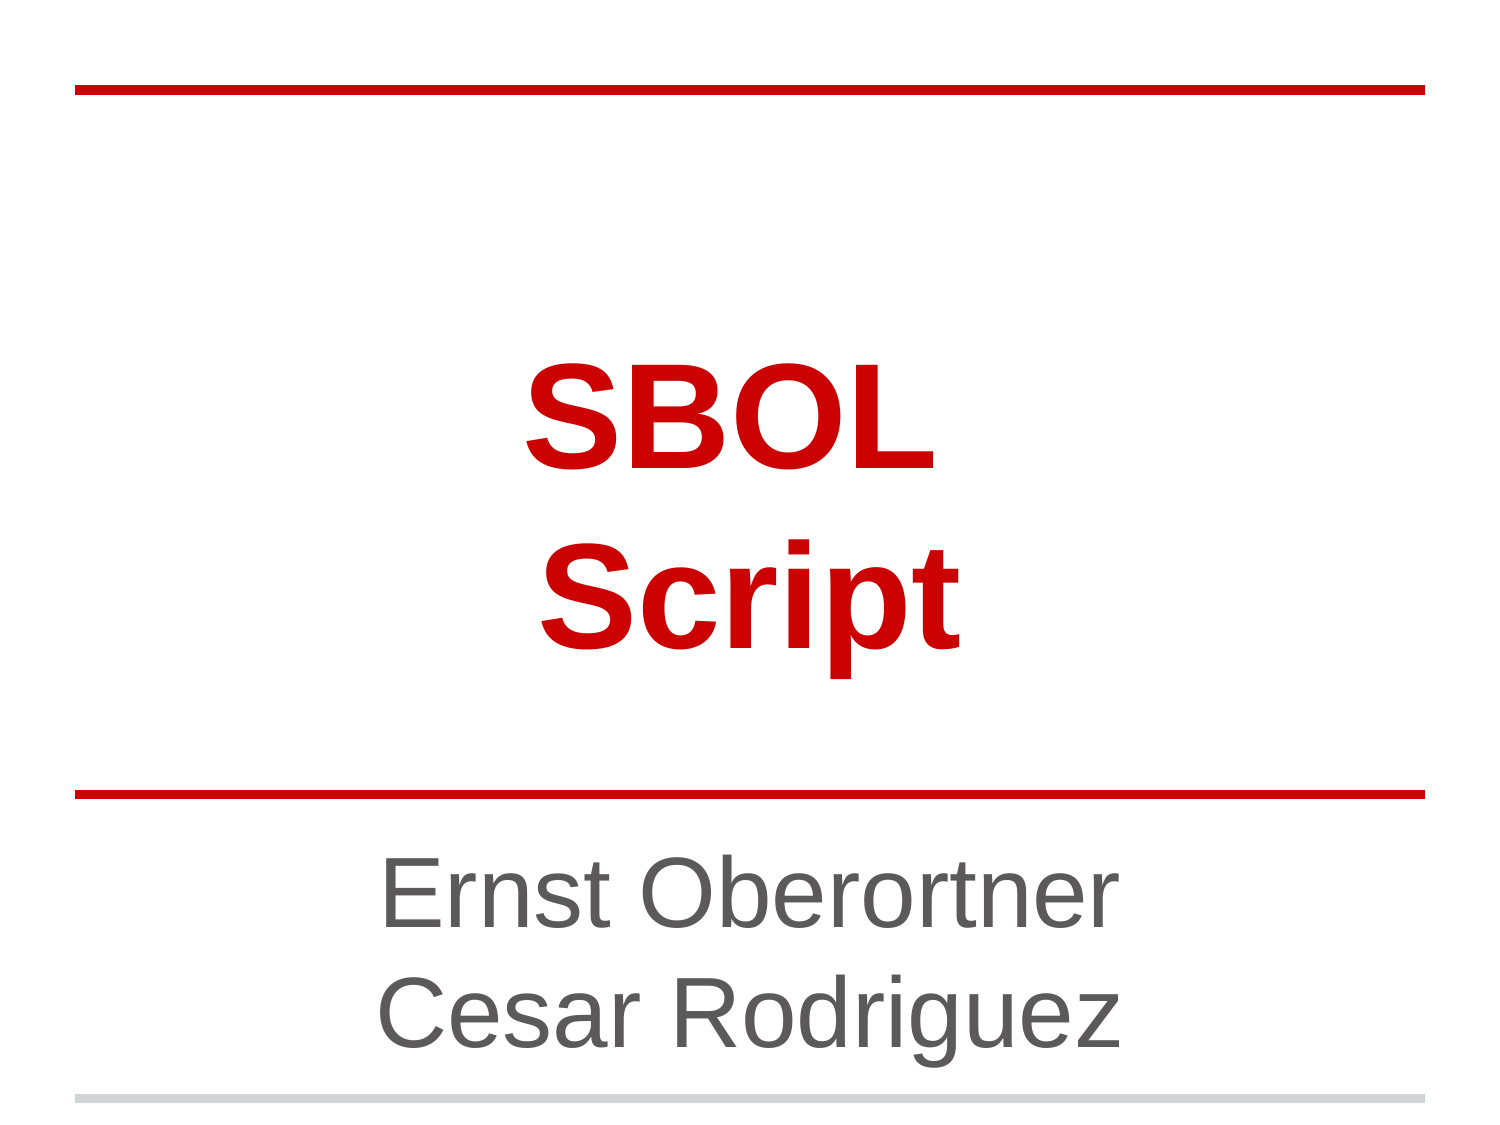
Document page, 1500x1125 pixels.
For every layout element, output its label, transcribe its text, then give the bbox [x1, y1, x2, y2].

title SBOL Script [75, 123, 1425, 782]
subtitle Ernst Oberortner Cesar Rodriguez [75, 812, 1425, 1083]
